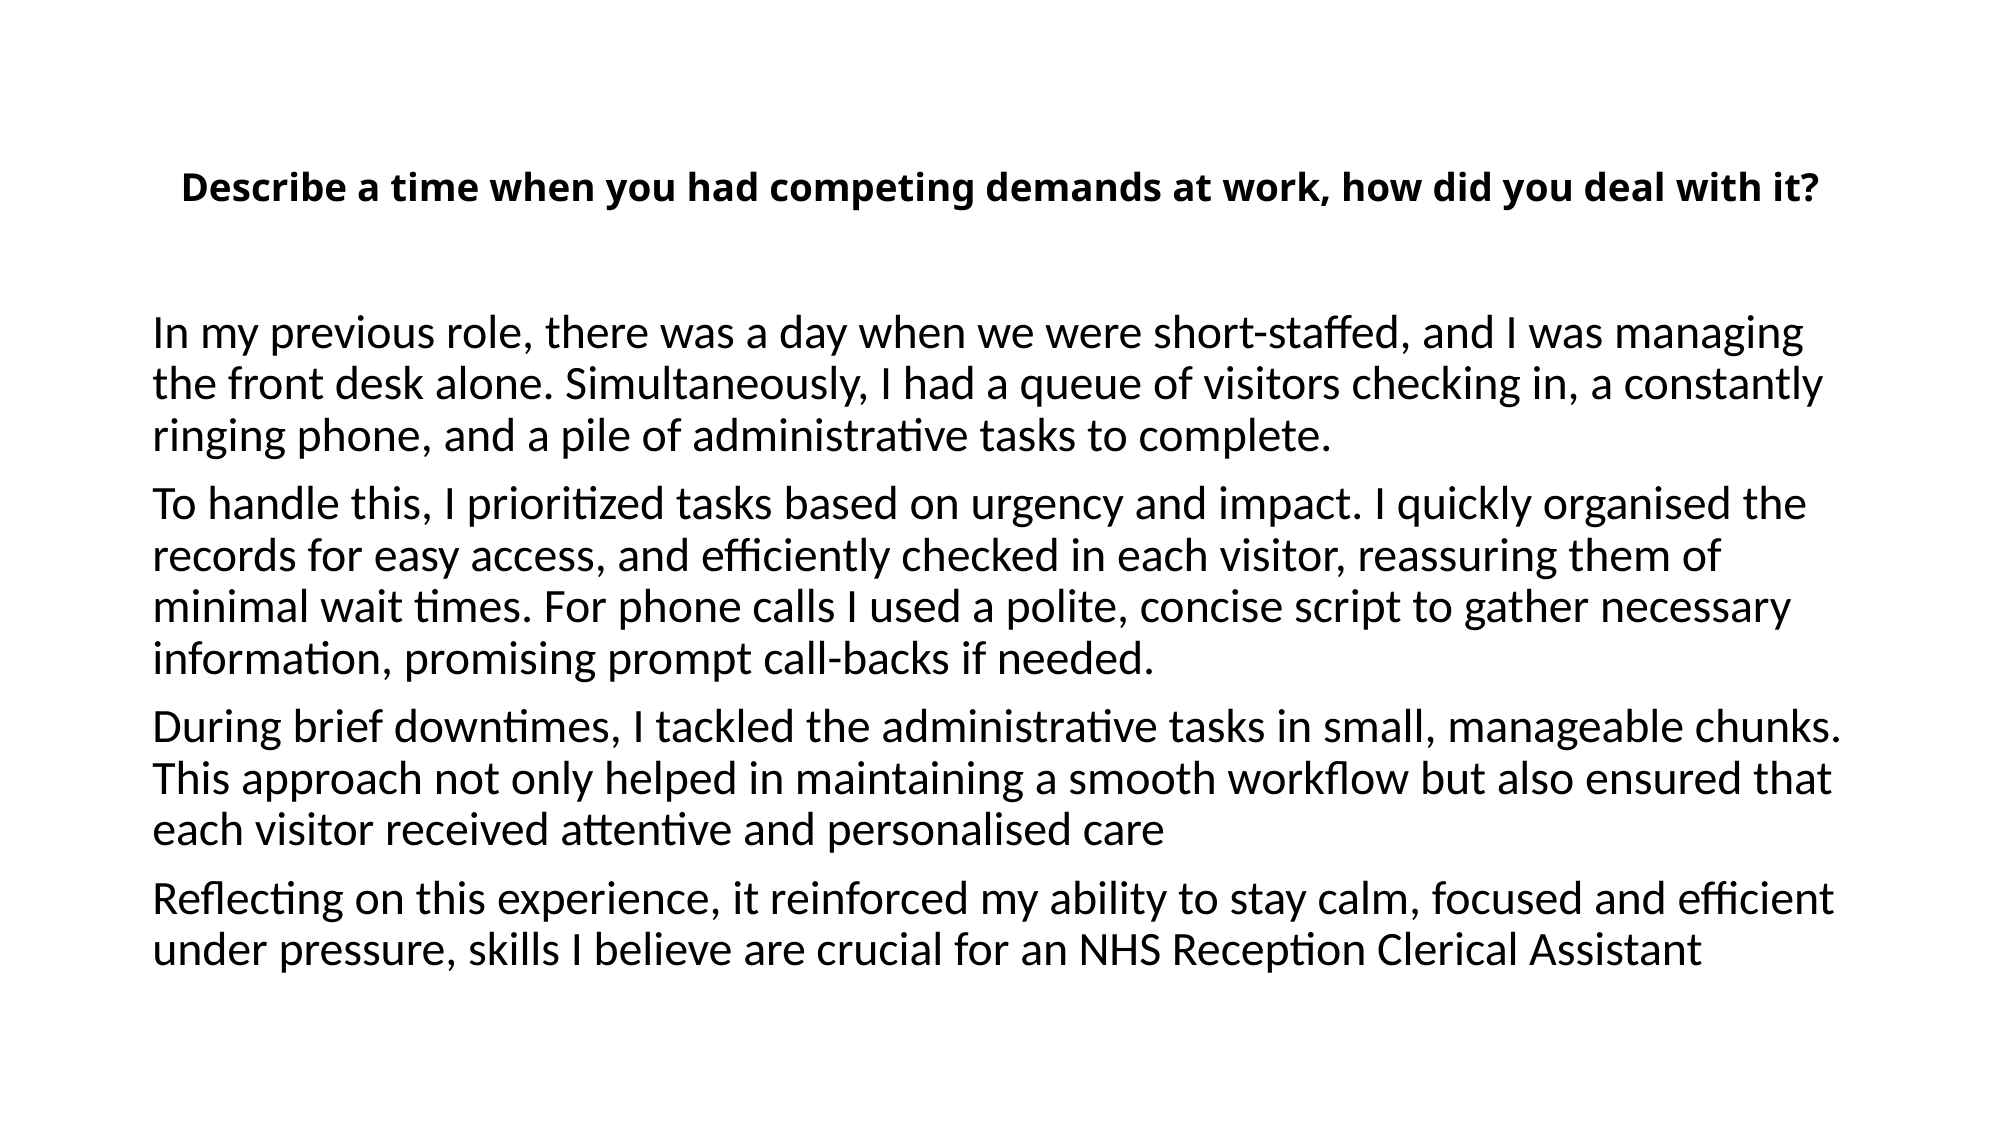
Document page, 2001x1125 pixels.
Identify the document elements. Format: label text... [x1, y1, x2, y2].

title Describe a time when you had competing demands at work, how did you deal with it? [137, 141, 1863, 284]
list In my previous role, there was a day when we were short-staffed, and I was managing the front desk alone. Simultaneously, I had a queue of visitors checking in, a constantly ringing phone, and a pile of administrative tasks to complete. To handle this, I prioritized tasks based on urgency and impact. I quickly organised the records for easy access, and efficiently checked in each visitor, reassuring them of minimal wait times. For phone calls I used a polite, concise script to gather necessary information, promising prompt call-backs if needed. During brief downtimes, I tackled the administrative tasks in small, manageable chunks. This approach not only helped in maintaining a smooth workflow but also ensured that each visitor received attentive and personalised care Reflecting on this experience, it reinforced my ability to stay calm, focused and efficient under pressure, skills I believe are crucial for an NHS Reception Clerical Assistant [137, 299, 1863, 1014]
